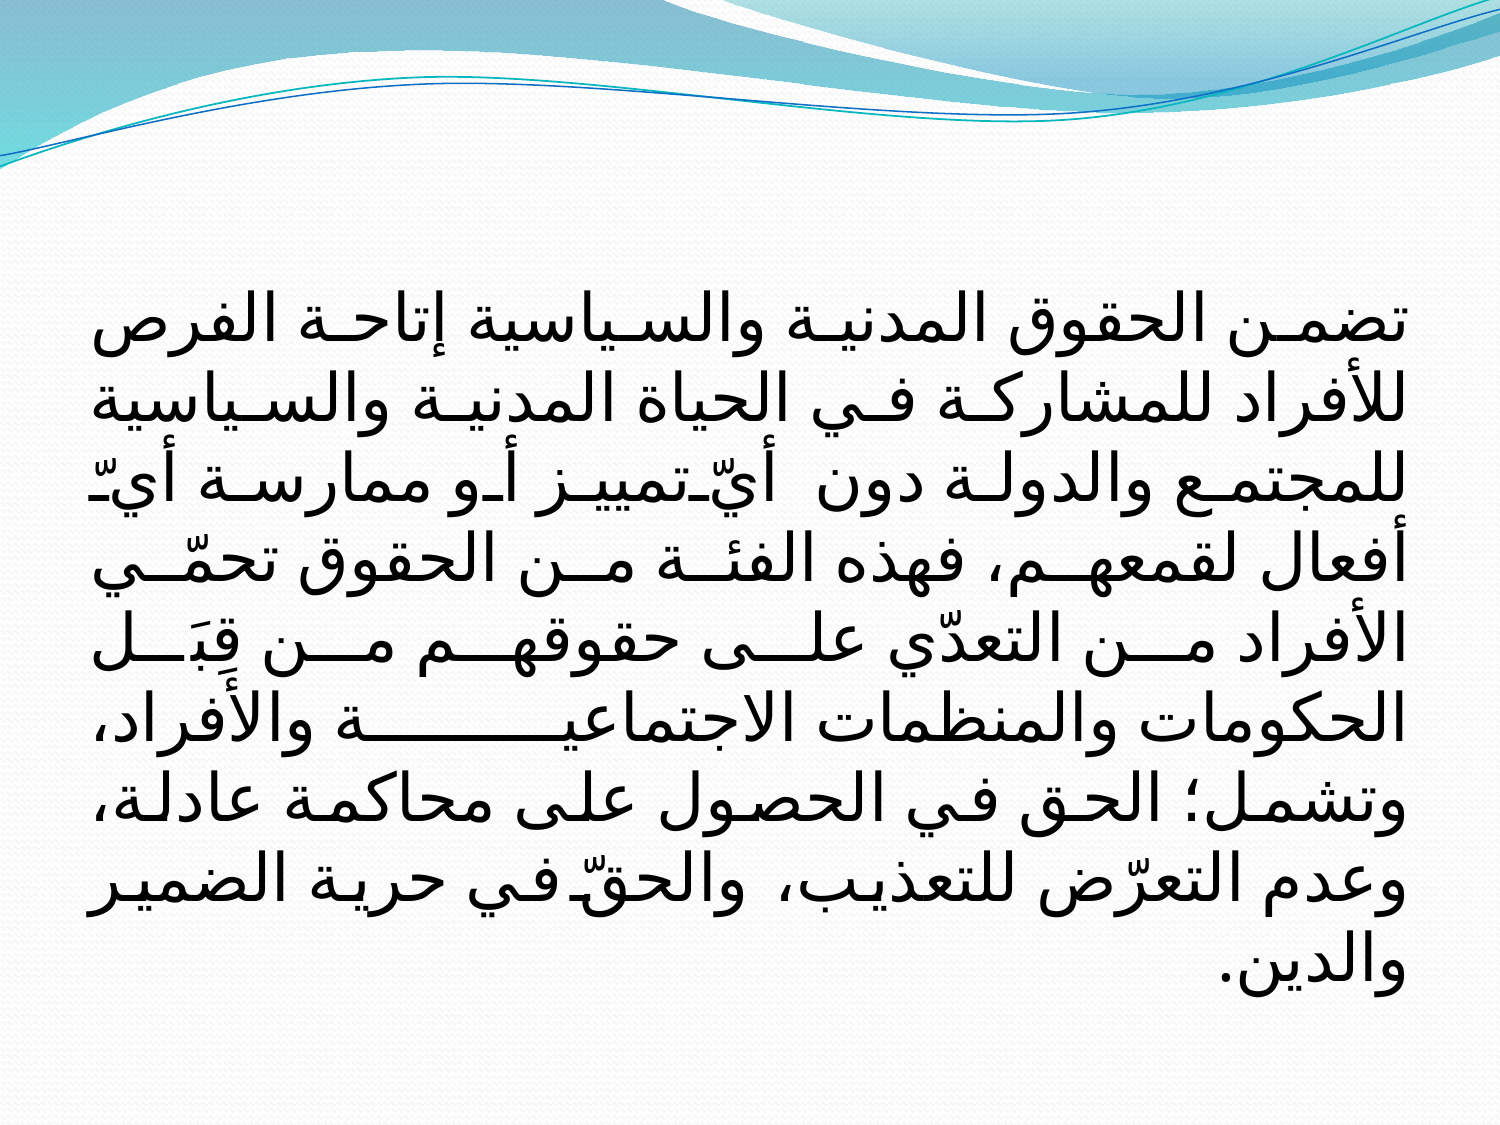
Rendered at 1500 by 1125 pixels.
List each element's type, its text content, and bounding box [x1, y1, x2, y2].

list تضمن الحقوق المدنية والسياسية إتاحة الفرص للأفراد للمشاركة في الحياة المدنية والسياسية للمجتمع والدولة دون أيّ تمييز أو ممارسة أيّ أفعال لقمعهم، فهذه الفئة من الحقوق تحمّي الأفراد من التعدّي على حقوقهم من قِبَل الحكومات والمنظمات الاجتماعية والأفراد، وتشمل؛ الحق في الحصول على محاكمة عادلة، وعدم التعرّض للتعذيب، والحقّ في حرية الضمير والدين. [75, 267, 1425, 1038]
